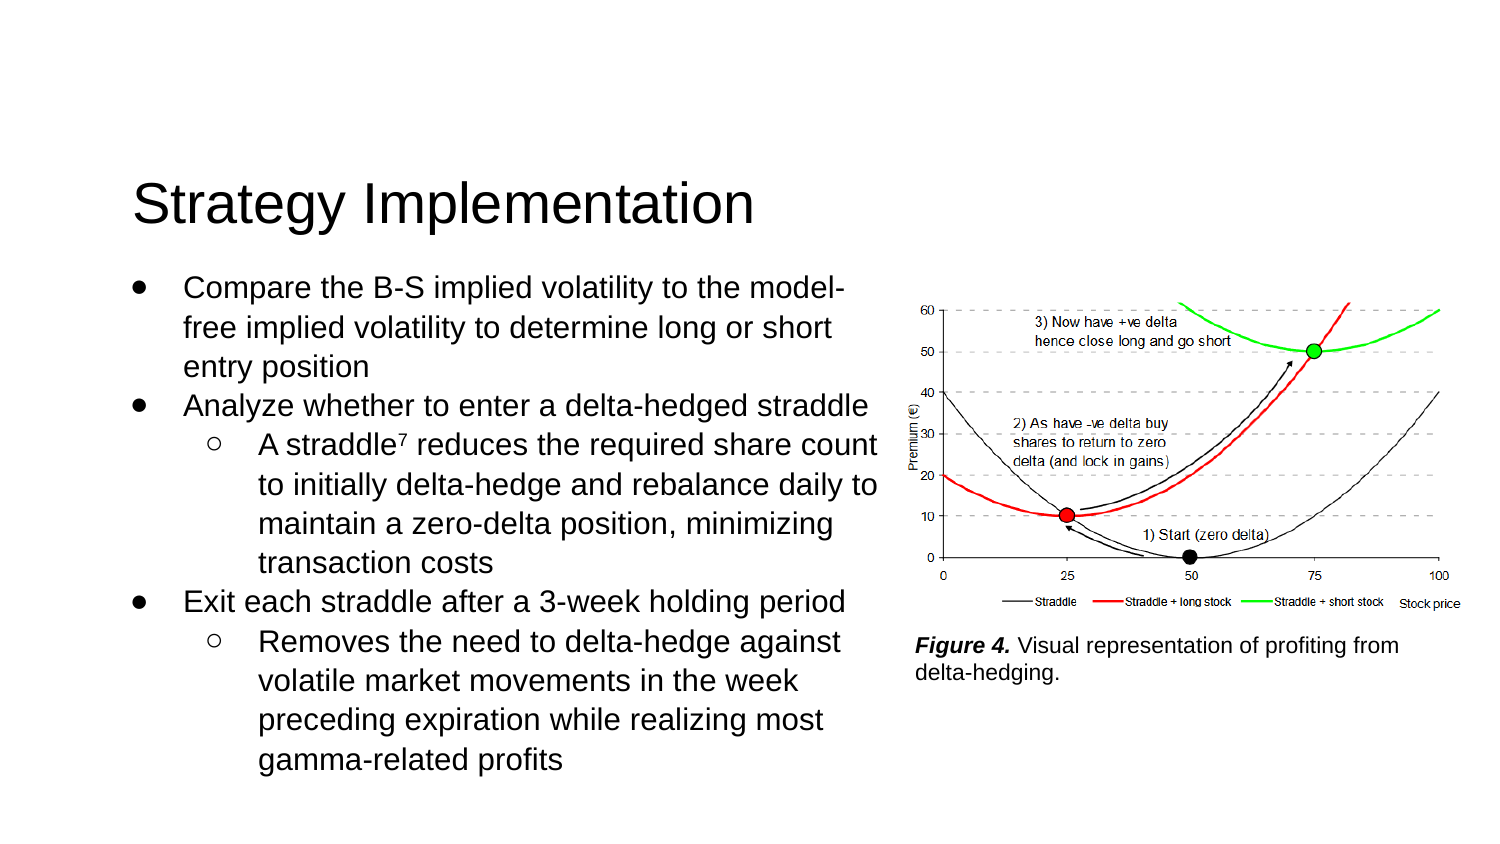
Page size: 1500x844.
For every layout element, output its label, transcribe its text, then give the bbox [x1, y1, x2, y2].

title Strategy Implementation [116, 151, 1203, 251]
text_box Figure 4. Visual representation of profiting from delta-hedging. [900, 622, 1466, 701]
picture [899, 296, 1466, 616]
list Compare the B-S implied volatility to the model-free implied volatility to determine long or short entry position Analyze whether to enter a delta-hedged straddle A straddle7 reduces the required share count to initially delta-hedge and rebalance daily to maintain a zero-delta position, minimizing transaction costs Exit each straddle after a 3-week holding period Removes the need to delta-hedge against volatile market movements in the week preceding expiration while realizing most gamma-related profits [93, 250, 901, 778]
